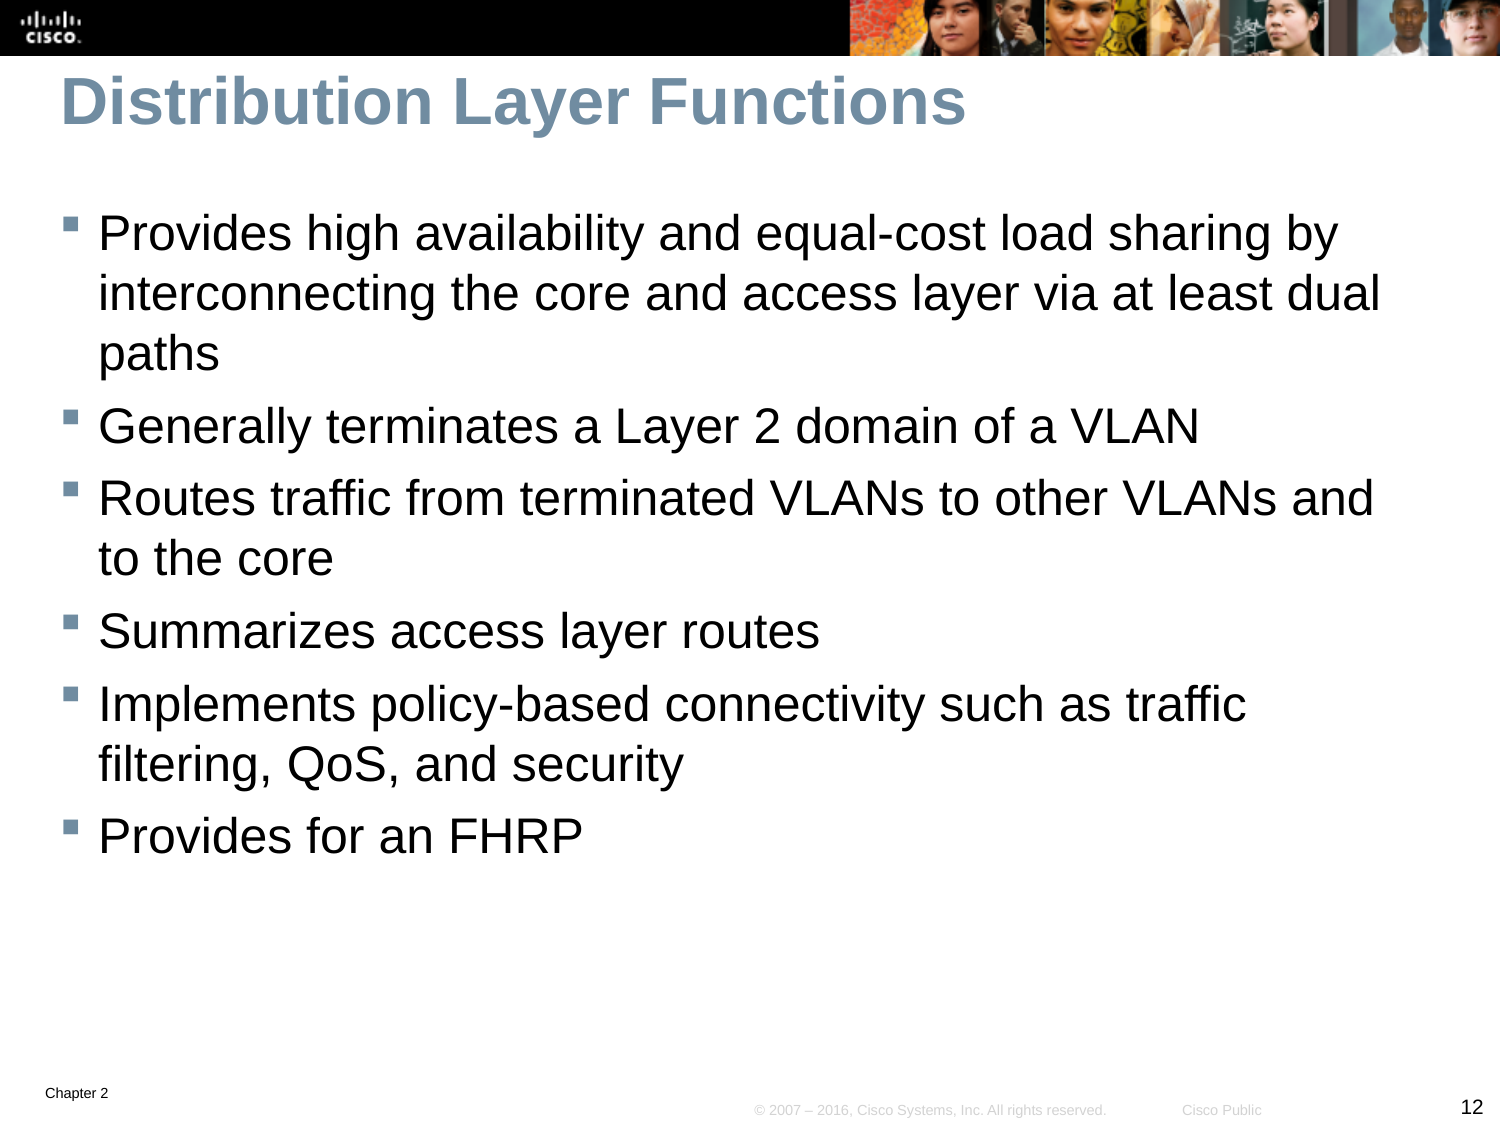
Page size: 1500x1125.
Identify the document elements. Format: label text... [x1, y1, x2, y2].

title Distribution Layer Functions [45, 59, 1444, 182]
picture [0, 0, 1500, 56]
list Provides high availability and equal-cost load sharing by interconnecting the core and access layer via at least dual paths Generally terminates a Layer 2 domain of a VLAN Routes traffic from terminated VLANs to other VLANs and to the core Summarizes access layer routes Implements policy-based connectivity such as traffic filtering, QoS, and security Provides for an FHRP [45, 193, 1444, 1037]
